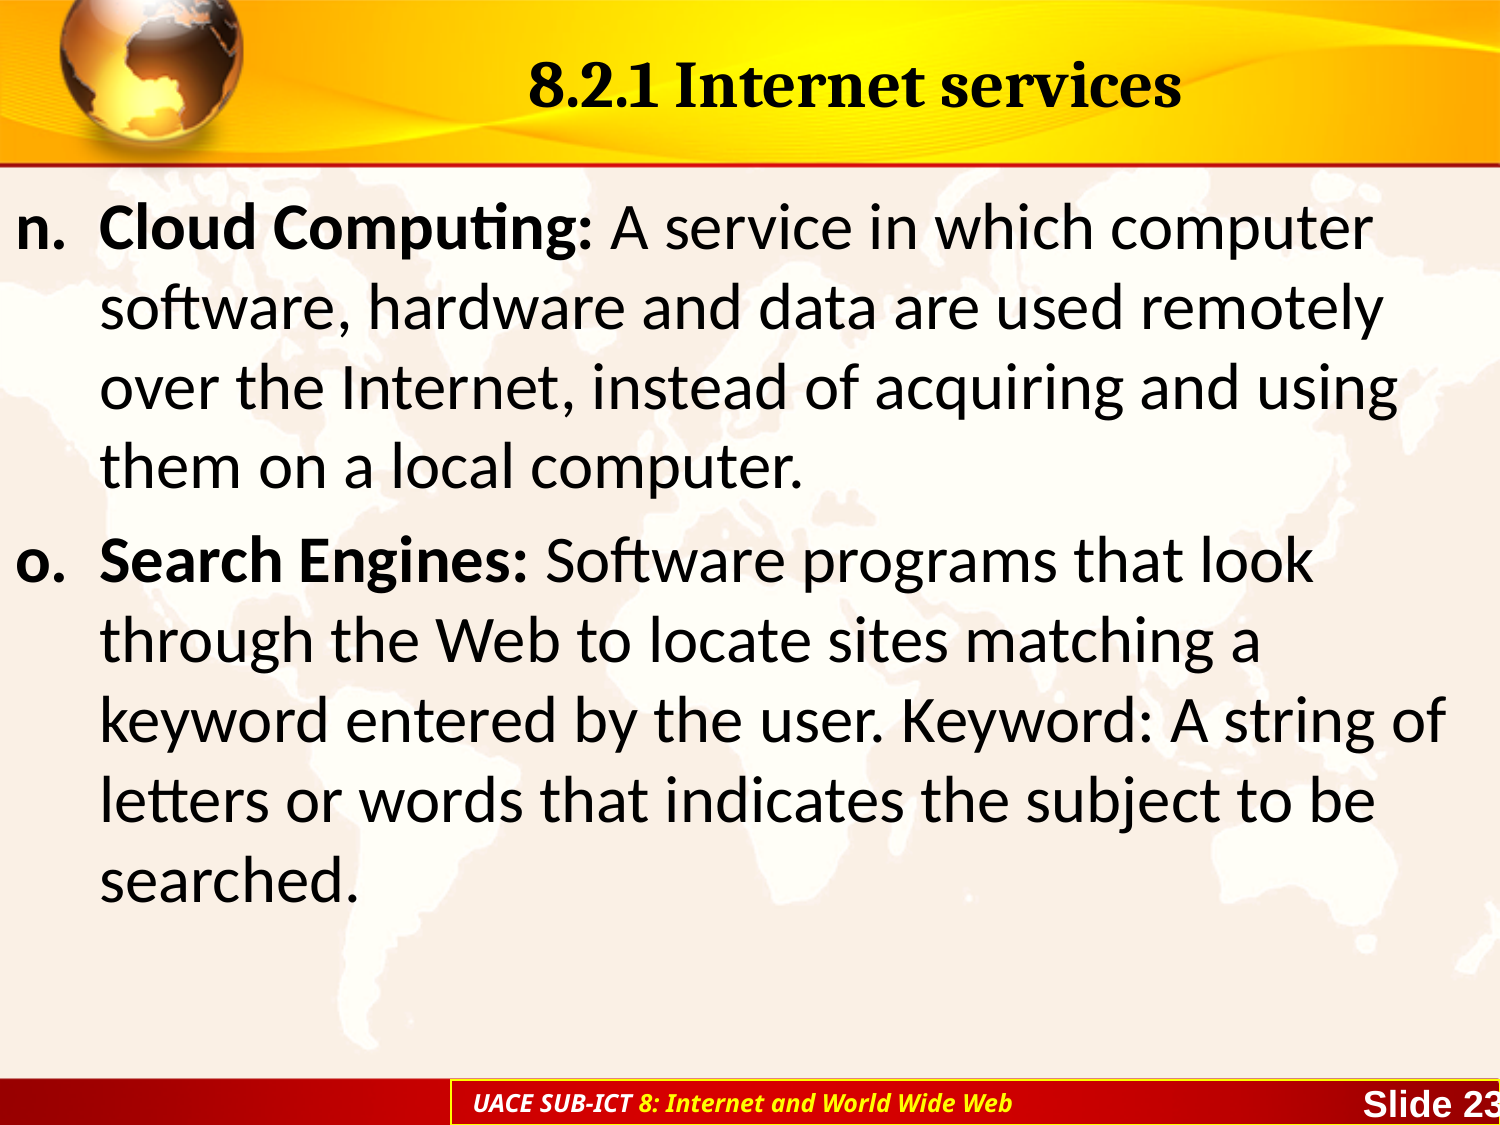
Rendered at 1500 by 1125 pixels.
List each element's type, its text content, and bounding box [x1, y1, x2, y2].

picture [0, 0, 1500, 174]
list Cloud Computing: A service in which computer software, hardware and data are used remotely over the Internet, instead of acquiring and using them on a local computer. Search Engines: Software programs that look through the Web to locate sites matching a keyword entered by the user. Keyword: A string of letters or words that indicates the subject to be searched. [0, 174, 1500, 1081]
title 8.2.1 Internet services [212, 0, 1500, 163]
picture [0, 1081, 450, 1125]
picture [452, 1081, 1499, 1124]
